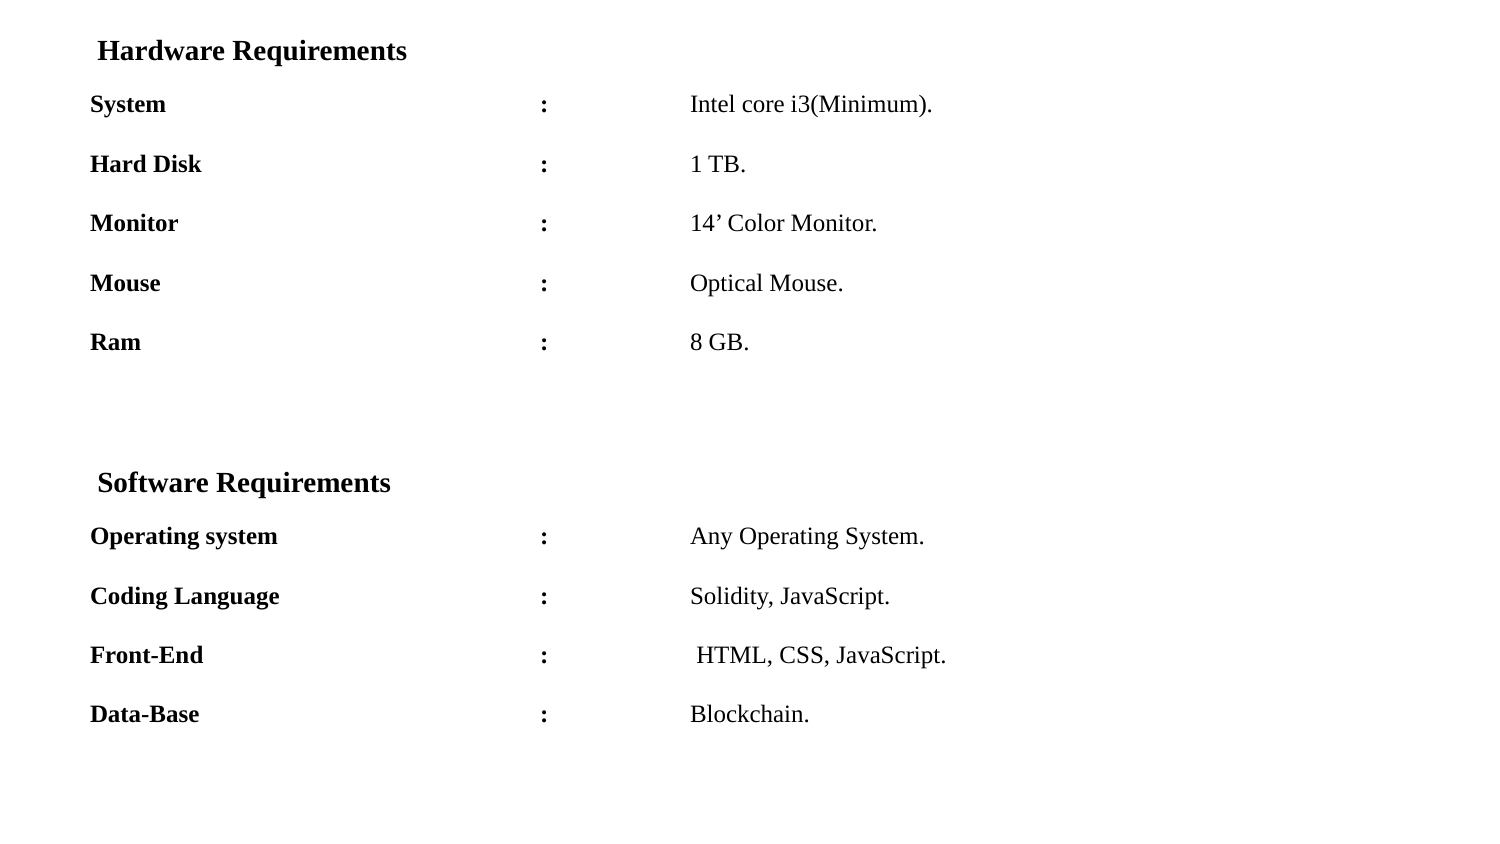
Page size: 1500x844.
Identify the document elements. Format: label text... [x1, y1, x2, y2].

list Hardware Requirements System : Intel core i3(Minimum). Hard Disk : 1 TB. Monitor : 14’ Color Monitor. Mouse : Optical Mouse. Ram : 8 GB. Software Requirements Operating system : Any Operating System. Coding Language : Solidity, JavaScript. Front-End : HTML, CSS, JavaScript. Data-Base : Blockchain. [0, 0, 1500, 844]
